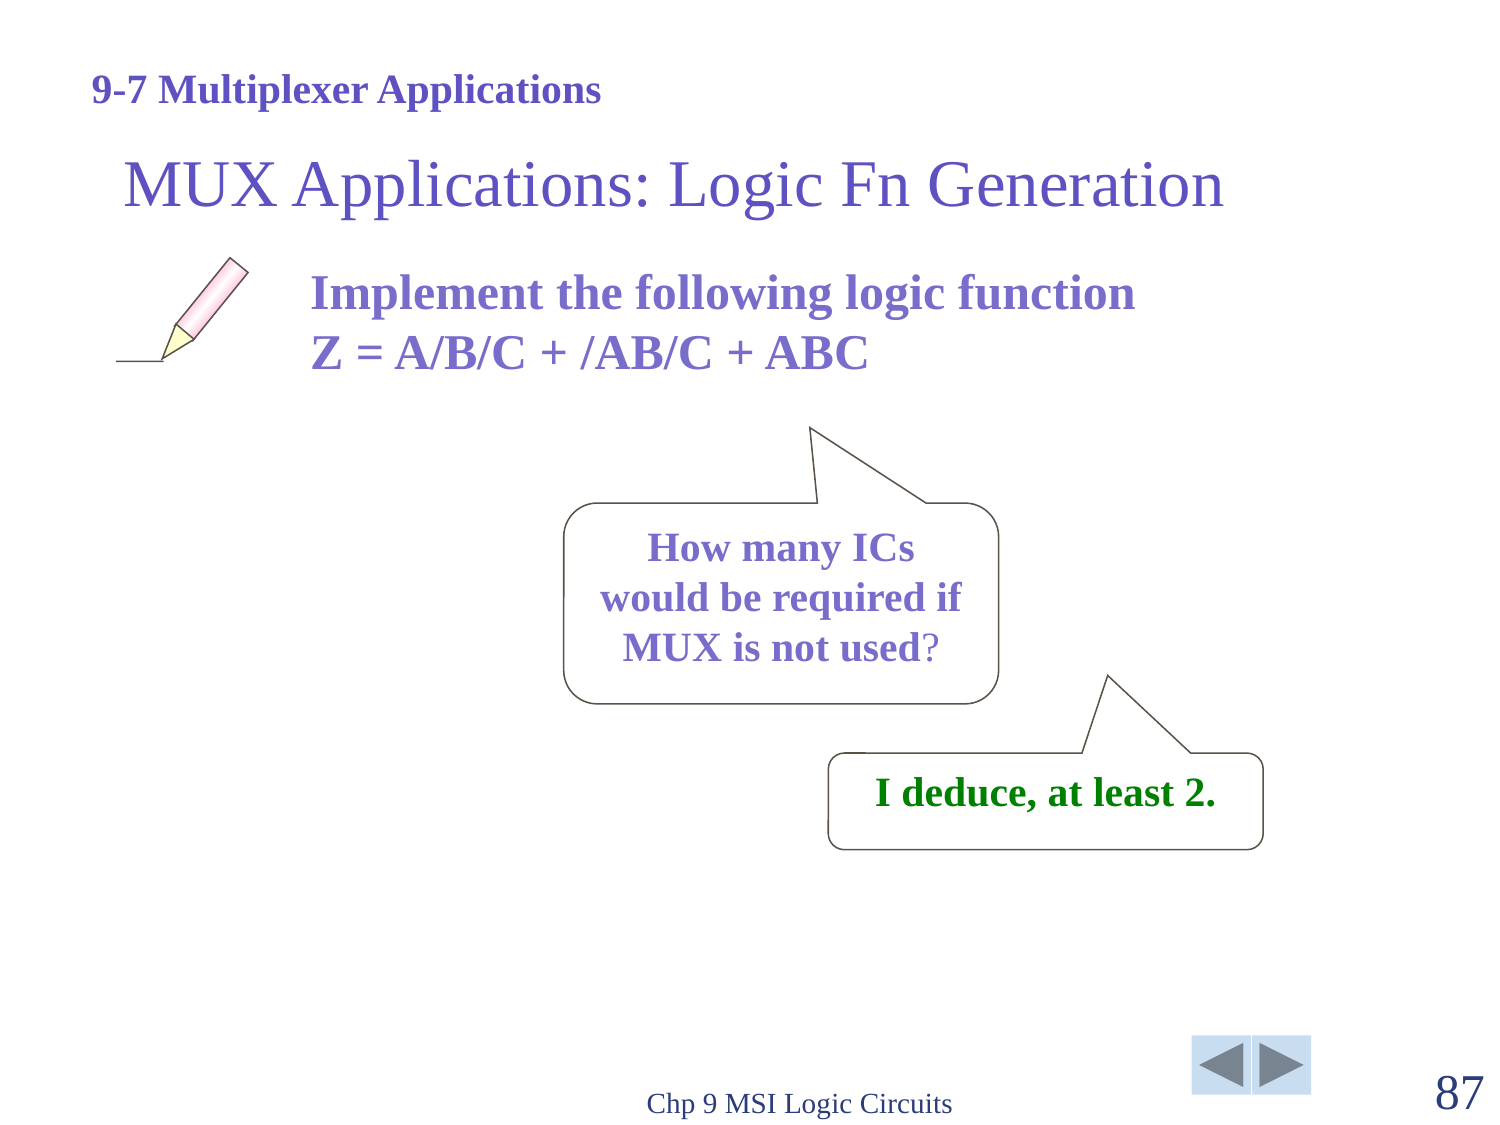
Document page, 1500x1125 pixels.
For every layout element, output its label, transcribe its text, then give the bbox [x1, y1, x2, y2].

footer Chp 9 MSI Logic Circuits [562, 1052, 1038, 1125]
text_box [116, 255, 224, 363]
text_box How many ICs would be required if MUX is not used? [563, 427, 999, 704]
text_box 9-7 Multiplexer Applications [76, 54, 621, 120]
title MUX Applications: Logic Fn Generation [108, 125, 1421, 228]
slide_number 87 [1350, 1052, 1500, 1125]
text_box Implement the following logic function Z = A/B/C + /AB/C + ABC [295, 252, 1152, 388]
text_box I deduce, at least 2. [828, 675, 1264, 850]
